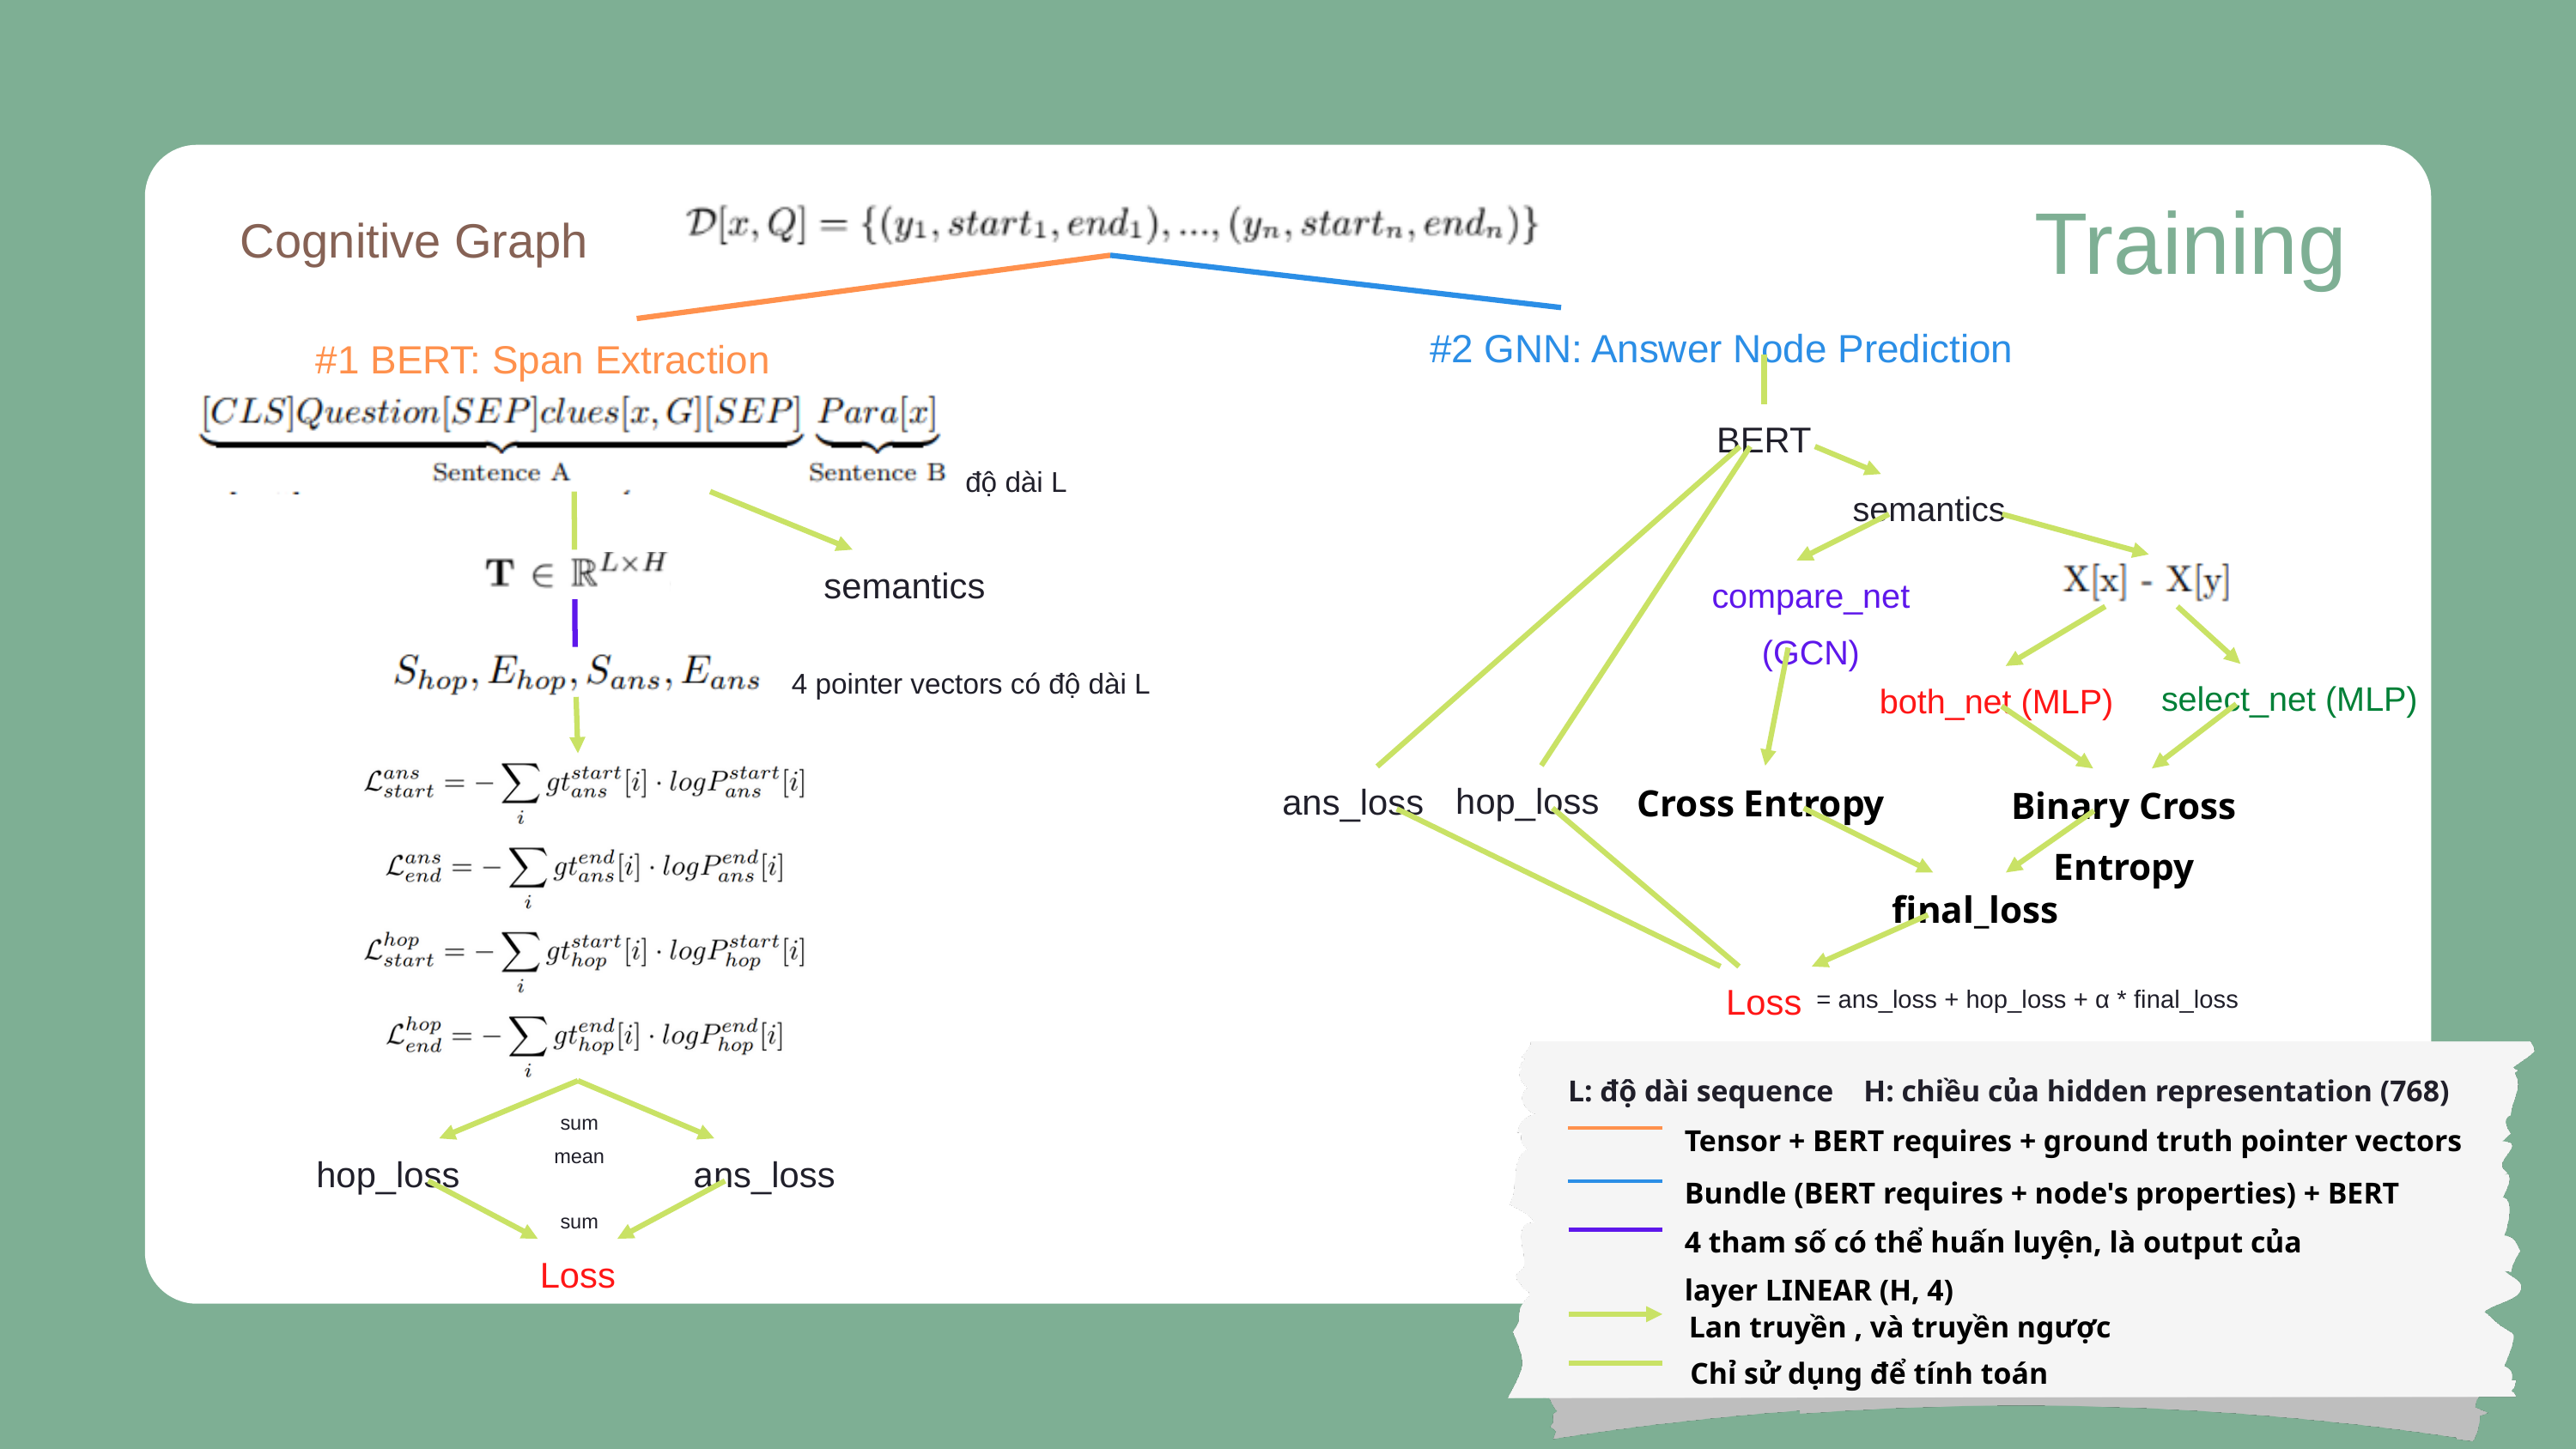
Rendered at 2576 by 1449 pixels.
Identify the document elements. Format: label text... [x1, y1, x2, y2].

text_box 4 pointer vectors có độ dài L [791, 651, 1193, 700]
text_box #1 BERT: Span Extraction [232, 315, 854, 381]
text_box #2 GNN: Answer Node Prediction [1313, 305, 2130, 372]
text_box final_loss [1845, 870, 2106, 931]
text_box semantics [813, 545, 996, 606]
text_box compare_net (GCN) [1687, 557, 1935, 672]
text_box độ dài L [961, 450, 1101, 498]
text_box Cross Entropy [1631, 762, 1892, 824]
text_box sum mean [532, 1117, 627, 1168]
text_box select_net (MLP) [2123, 661, 2456, 718]
picture [382, 649, 768, 700]
picture [2058, 556, 2239, 609]
text_box Cognitive Graph [190, 192, 640, 268]
text_box hop_loss [297, 1134, 479, 1195]
text_box Loss [520, 1234, 635, 1295]
text_box Loss [1674, 962, 1855, 1023]
text_box sum [532, 1198, 627, 1234]
picture [477, 552, 671, 600]
text_box = ans_loss + hop_loss + α * final_loss [1816, 971, 2328, 1014]
text_box Binary Cross Entropy [1941, 766, 2307, 888]
picture [189, 383, 958, 494]
text_box both_net (MLP) [1844, 663, 2149, 721]
text_box BERT [1704, 399, 1825, 460]
text_box sum mean [532, 1100, 627, 1108]
text_box semantics [1752, 471, 2106, 529]
text_box [144, 144, 2432, 1304]
text_box hop_loss [1437, 761, 1619, 822]
text_box Training [1934, 155, 2447, 292]
text_box ans_loss [680, 1134, 849, 1195]
picture [338, 755, 817, 1084]
text_box ans_loss [1269, 762, 1437, 823]
picture [1507, 1041, 2538, 1441]
picture [669, 192, 1552, 258]
